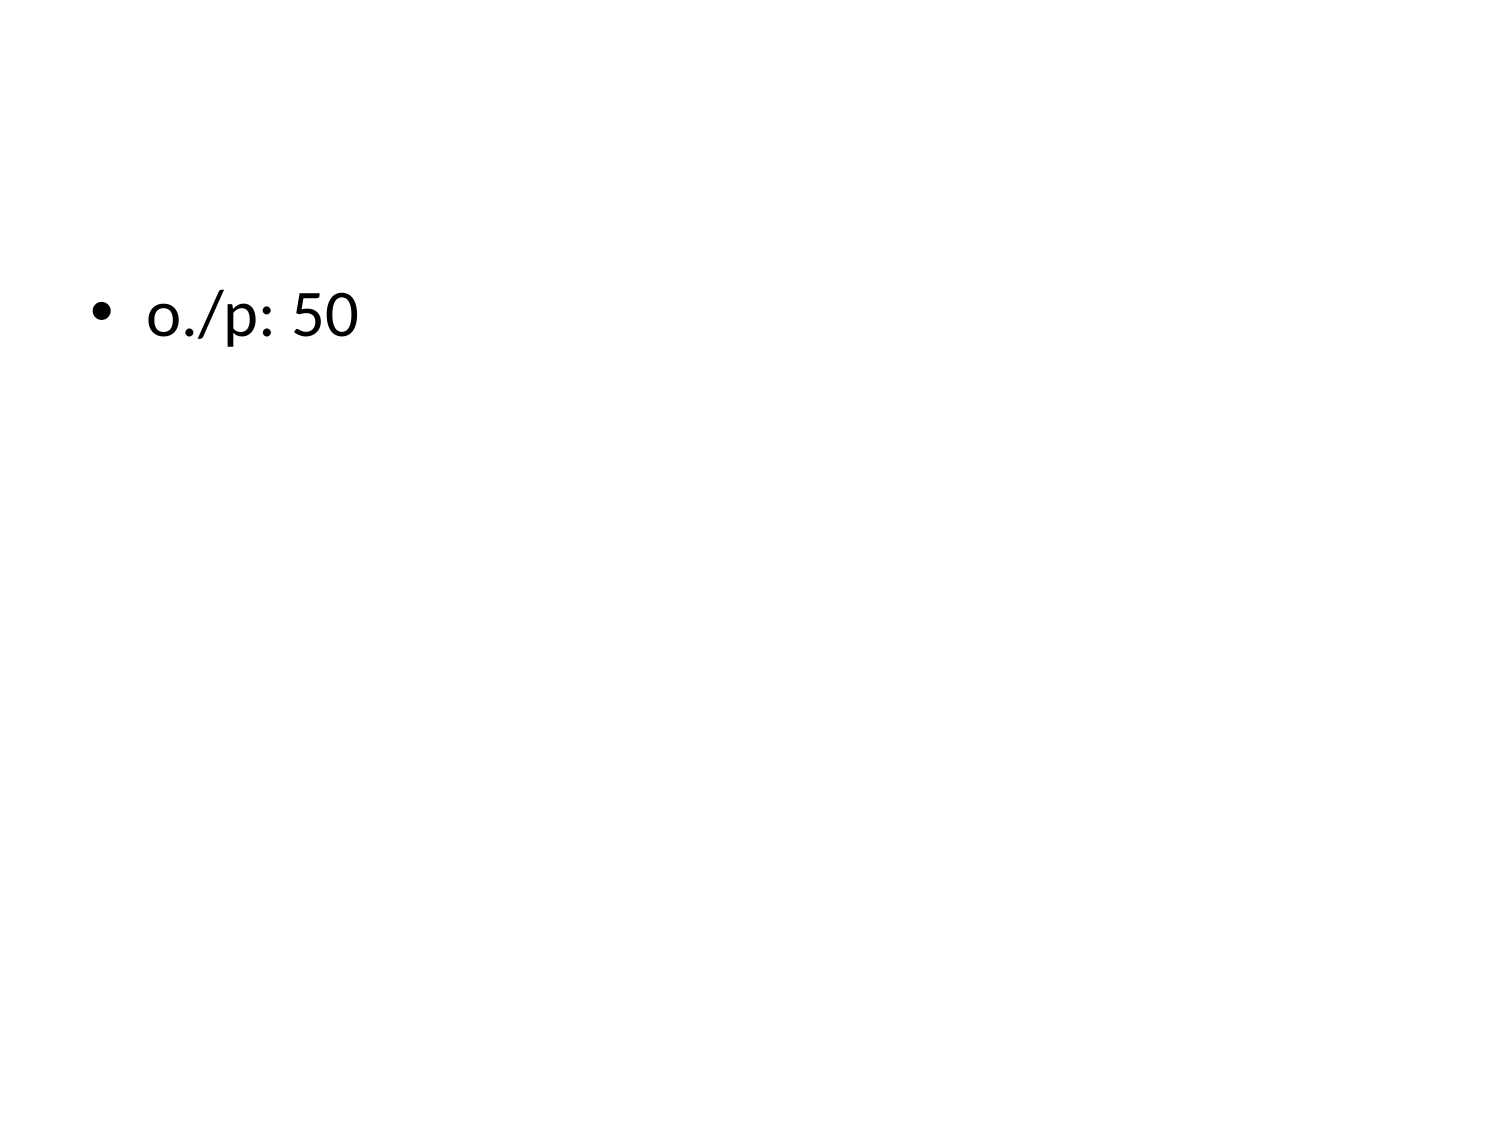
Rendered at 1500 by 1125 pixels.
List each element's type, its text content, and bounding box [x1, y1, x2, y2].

list o./p: 50 [75, 262, 1425, 1005]
